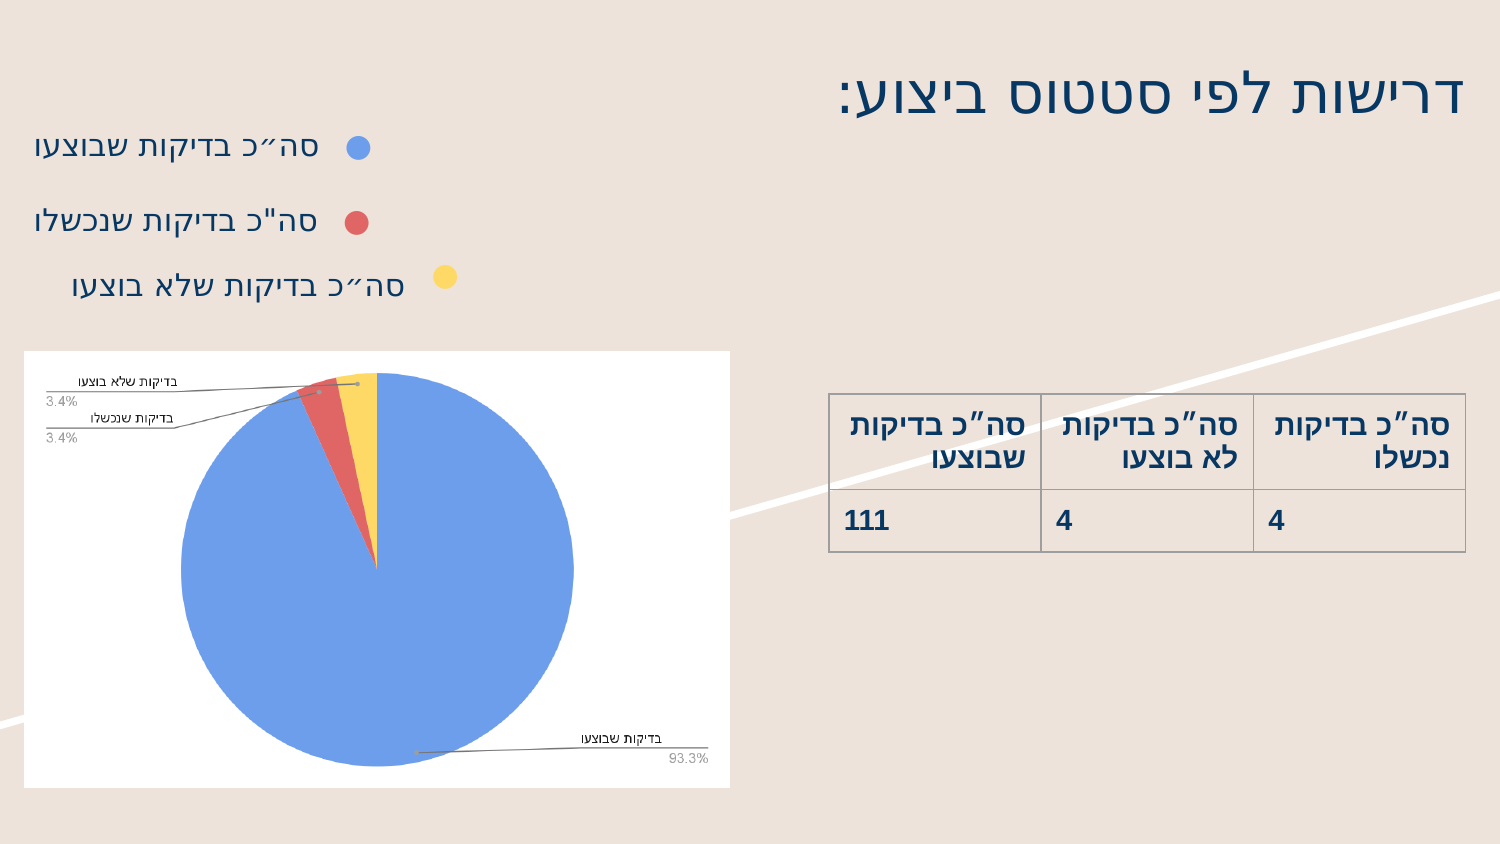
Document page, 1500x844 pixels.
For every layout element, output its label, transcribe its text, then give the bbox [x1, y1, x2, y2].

table_cell 4 [1042, 490, 1253, 551]
picture [24, 351, 730, 788]
table_header סה״כ בדיקות לא בוצעו [1042, 395, 1253, 489]
table_header סה״כ בדיקות נכשלו [1254, 395, 1465, 489]
table_header סה״כ בדיקות שבוצעו [830, 395, 1040, 489]
table_cell 111 [830, 490, 1040, 551]
table_cell 4 [1254, 490, 1465, 551]
title דרישות לפי סטטוס ביצוע: סה״כ בדיקות שבוצעו סה"כ בדיקות שנכשלו סה״כ בדיקות שלא בוצעו [18, 40, 1482, 641]
